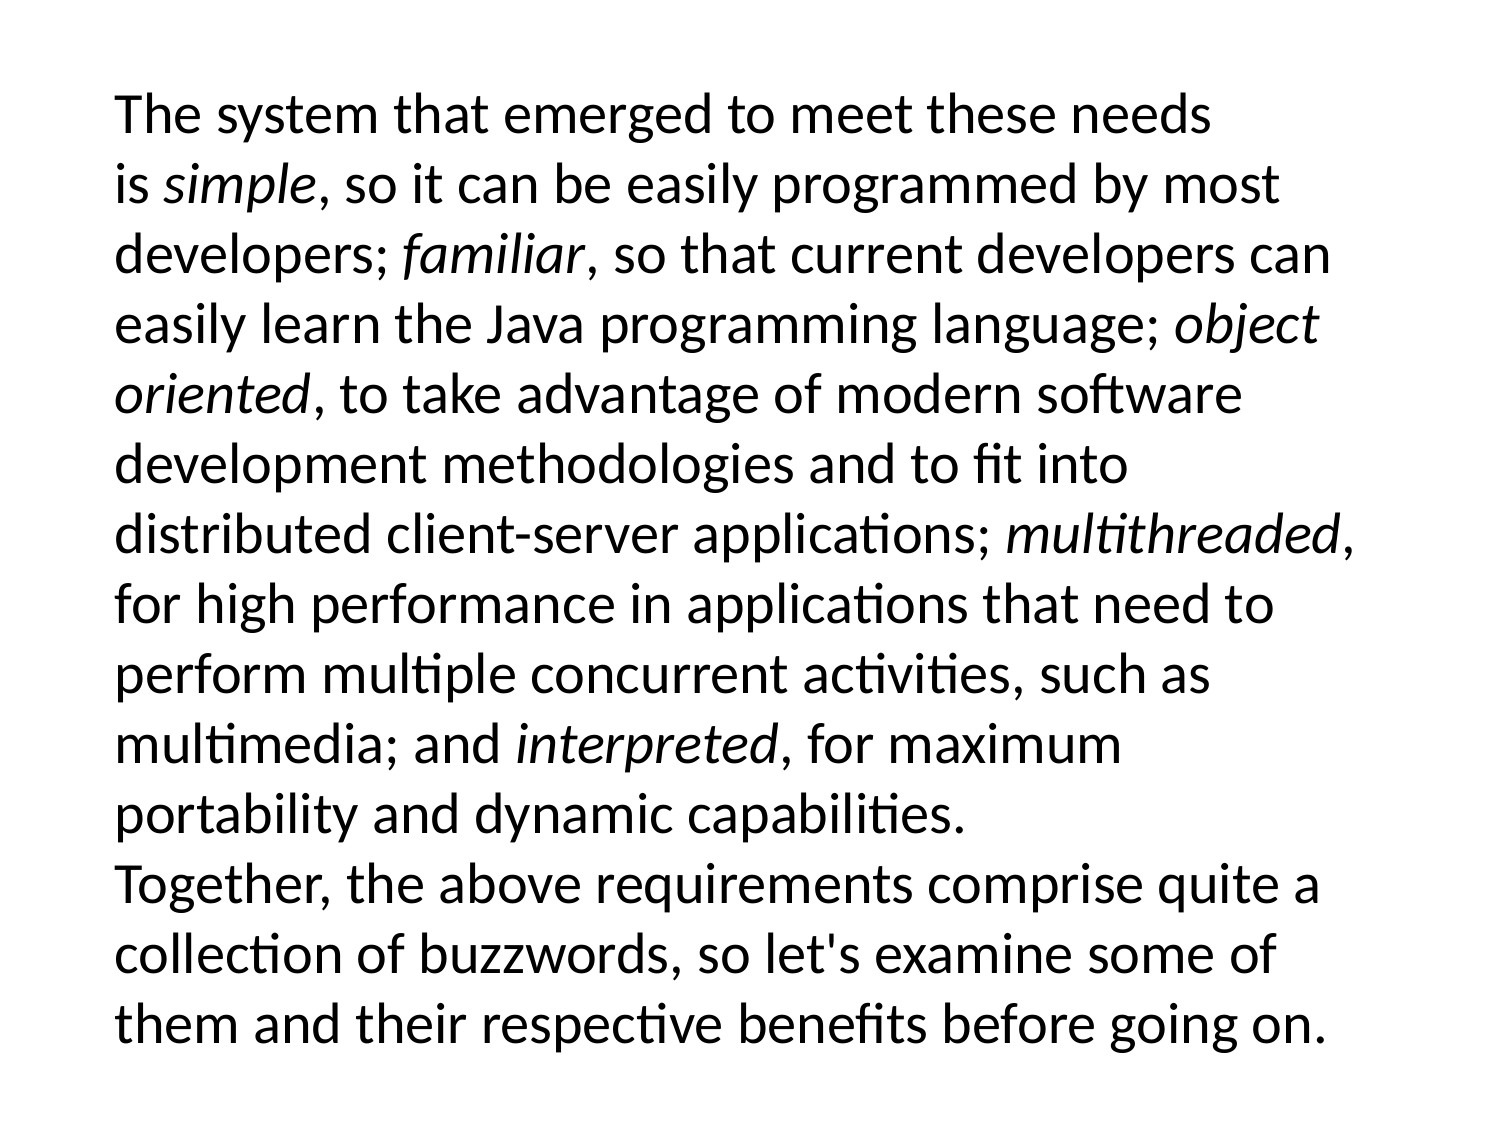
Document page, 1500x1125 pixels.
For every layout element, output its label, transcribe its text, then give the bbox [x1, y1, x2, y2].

text_box The system that emerged to meet these needs is simple, so it can be easily programmed by most developers; familiar, so that current developers can easily learn the Java programming language; object oriented, to take advantage of modern software development methodologies and to fit into distributed client-server applications; multithreaded, for high performance in applications that need to perform multiple concurrent activities, such as multimedia; and interpreted, for maximum portability and dynamic capabilities. Together, the above requirements comprise quite a collection of buzzwords, so let's examine some of them and their respective benefits before going on. [99, 67, 1391, 1063]
